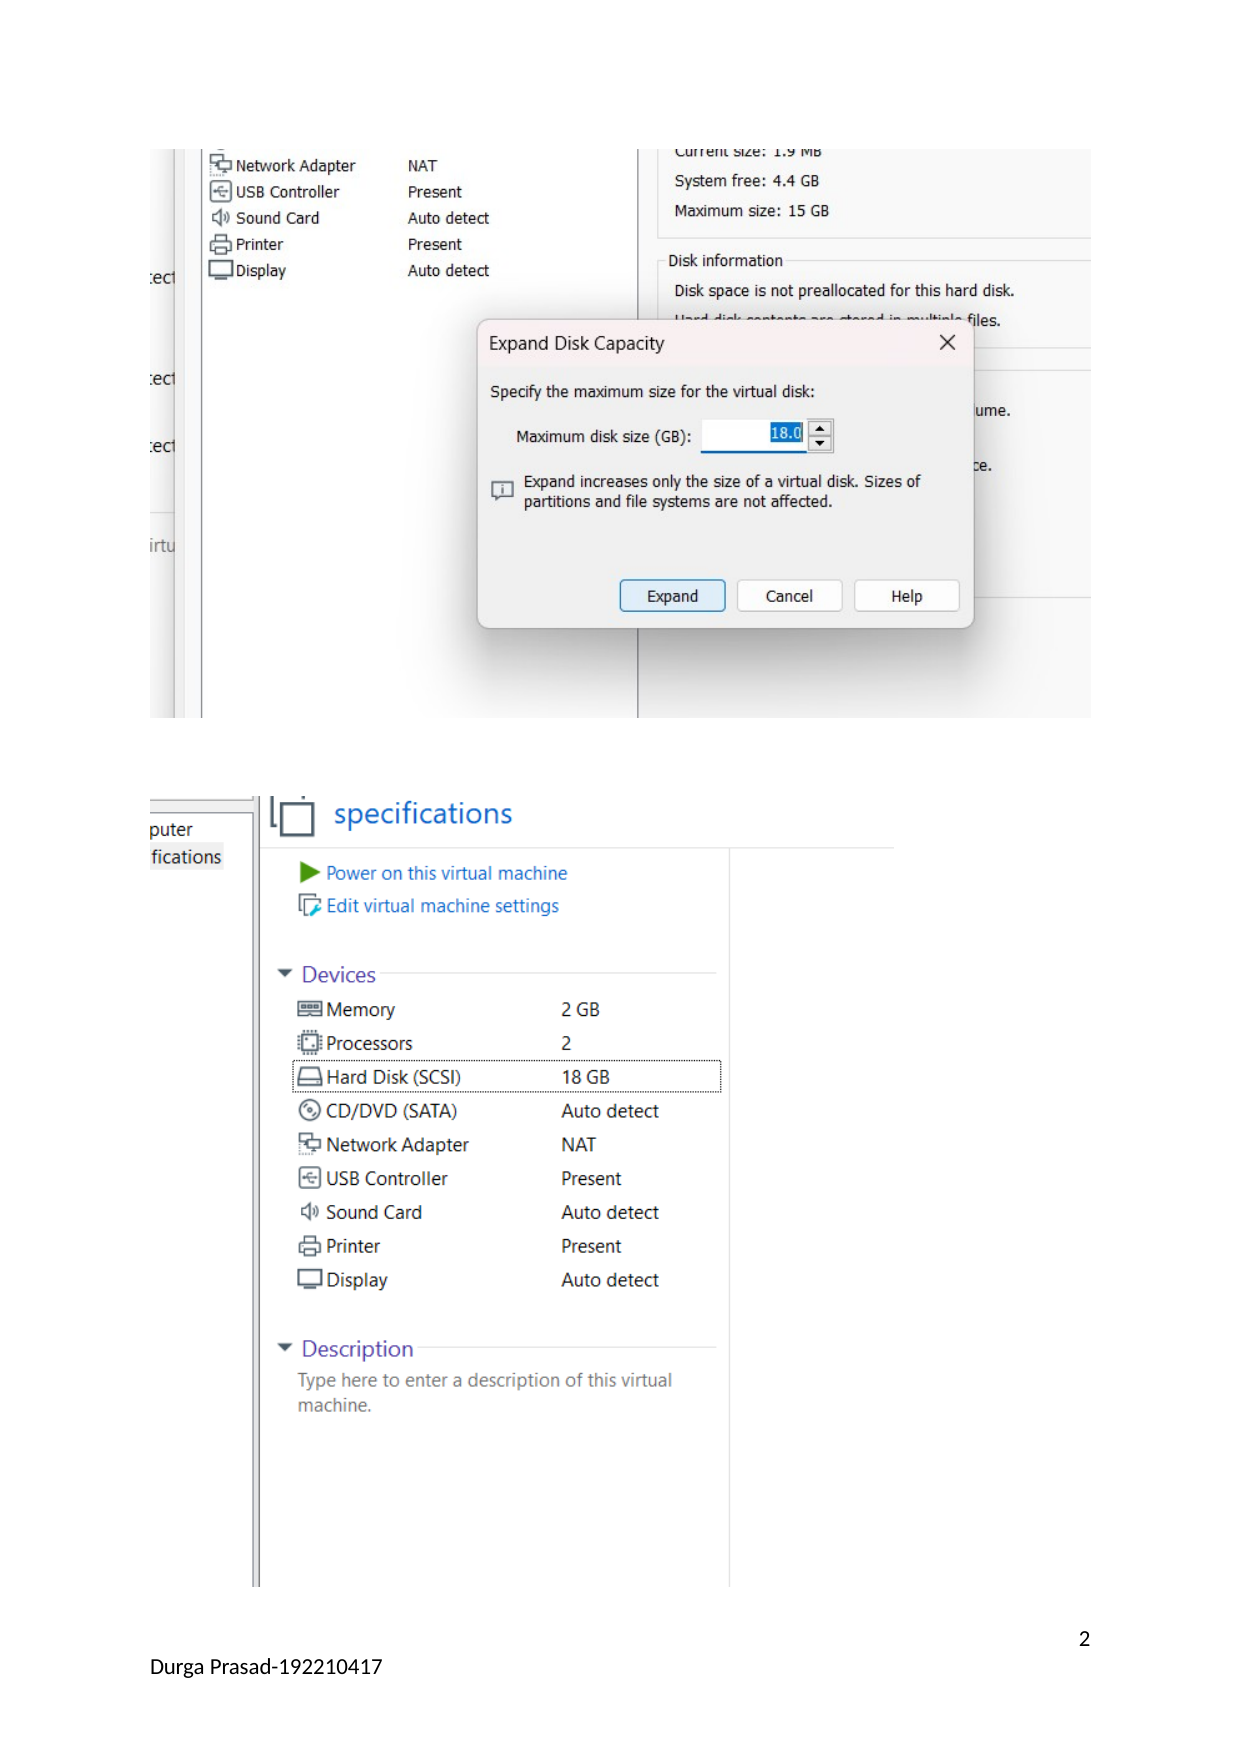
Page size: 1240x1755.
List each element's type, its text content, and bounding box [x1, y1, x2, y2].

slide_number 1 [1072, 1626, 1097, 1755]
picture [149, 796, 894, 1587]
picture [149, 149, 1091, 719]
footer Durga Prasad-192210417 [147, 1654, 387, 1755]
